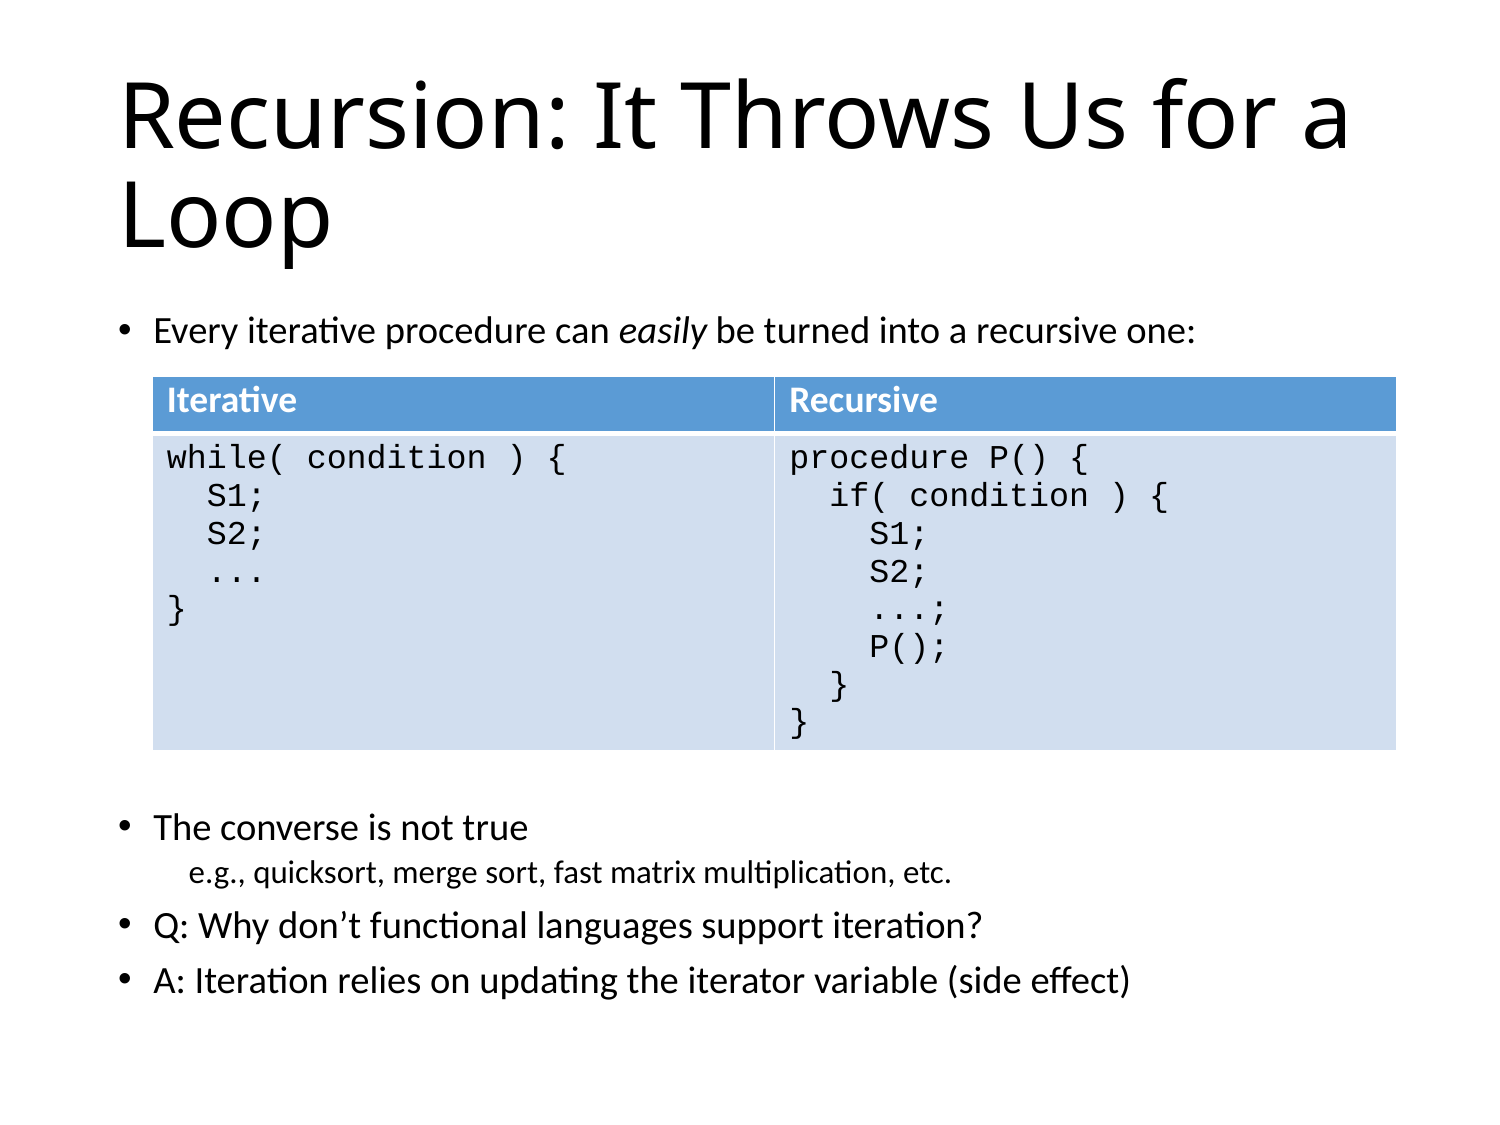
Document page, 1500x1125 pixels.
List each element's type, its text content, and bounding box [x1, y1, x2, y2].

title Recursion: It Throws Us for a Loop [103, 59, 1397, 278]
table_header Recursive [775, 377, 1396, 431]
table_header Iterative [153, 377, 774, 431]
table_cell procedure P() { if( condition ) { S1; S2; ...; P(); } } [775, 436, 1396, 750]
list Every iterative procedure can easily be turned into a recursive one: The converse is not true e.g., quicksort, merge sort, fast matrix multiplication, etc. Q: Why don’t functional languages support iteration? A: Iteration relies on updating the iterator variable (side effect) [103, 303, 1397, 1018]
table_cell while( condition ) { S1; S2; ... } [153, 436, 774, 750]
